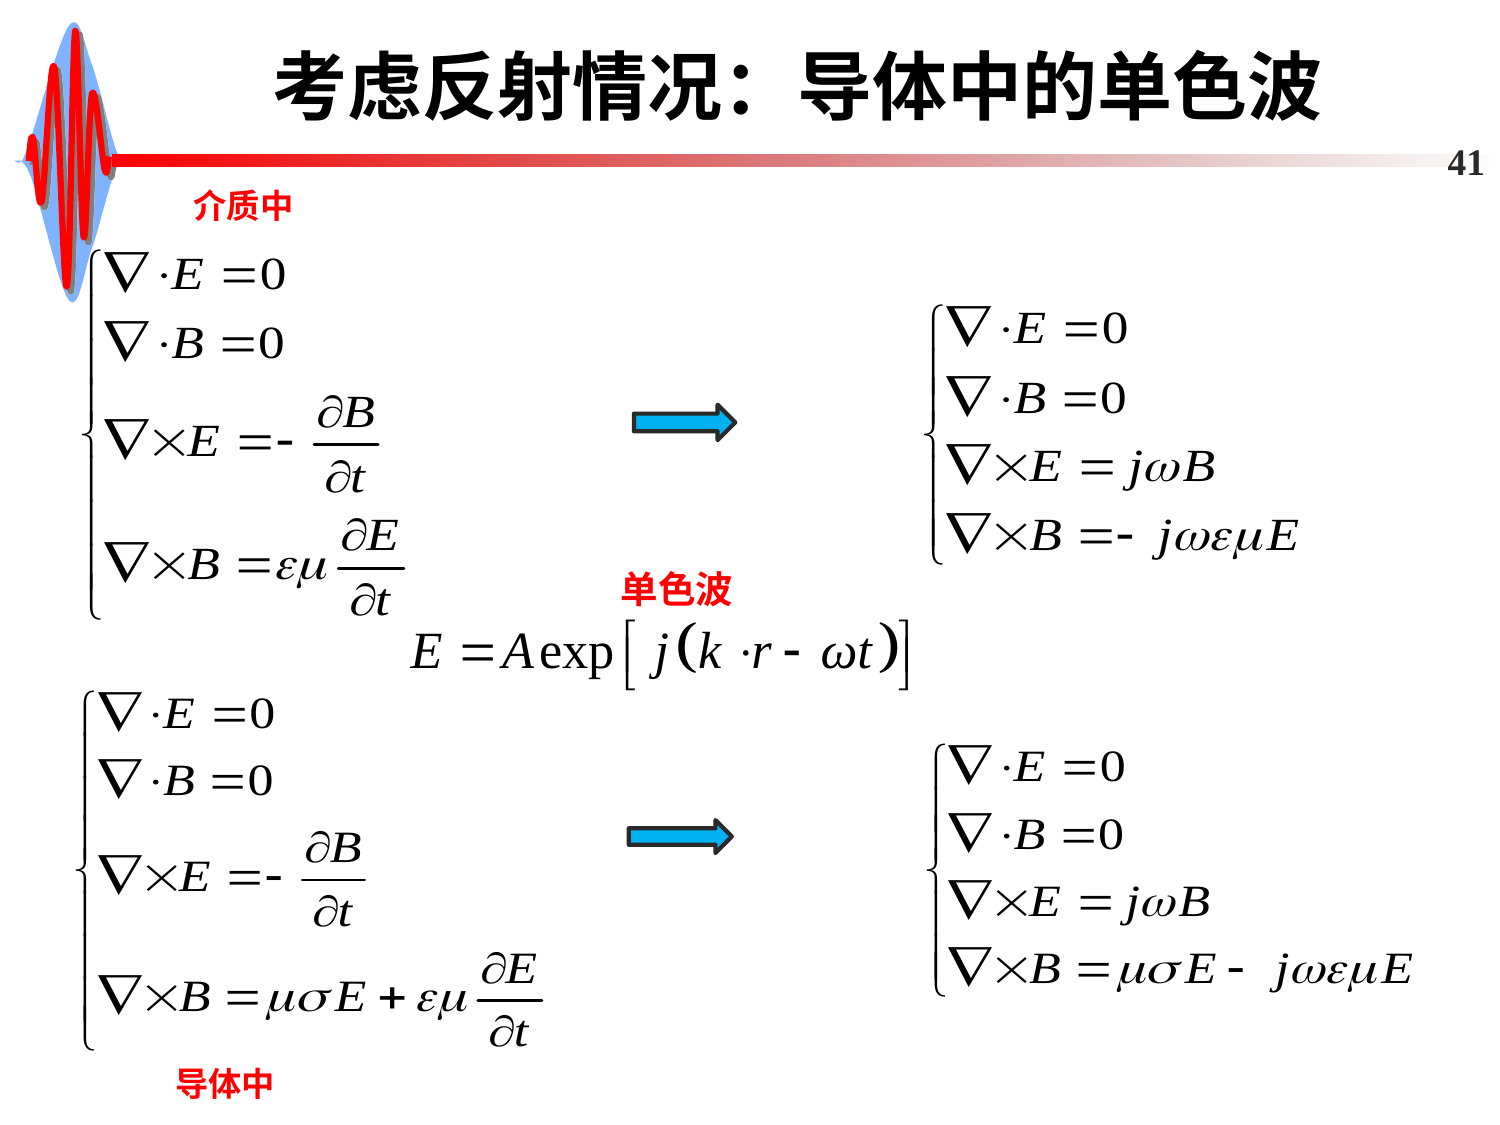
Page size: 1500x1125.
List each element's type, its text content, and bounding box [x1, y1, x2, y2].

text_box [400, 558, 623, 704]
title 考虑反射情况：导体中的单色波 [159, 19, 1436, 137]
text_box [64, 178, 555, 1112]
slide_number 41 [1370, 142, 1500, 179]
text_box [628, 297, 1428, 1006]
